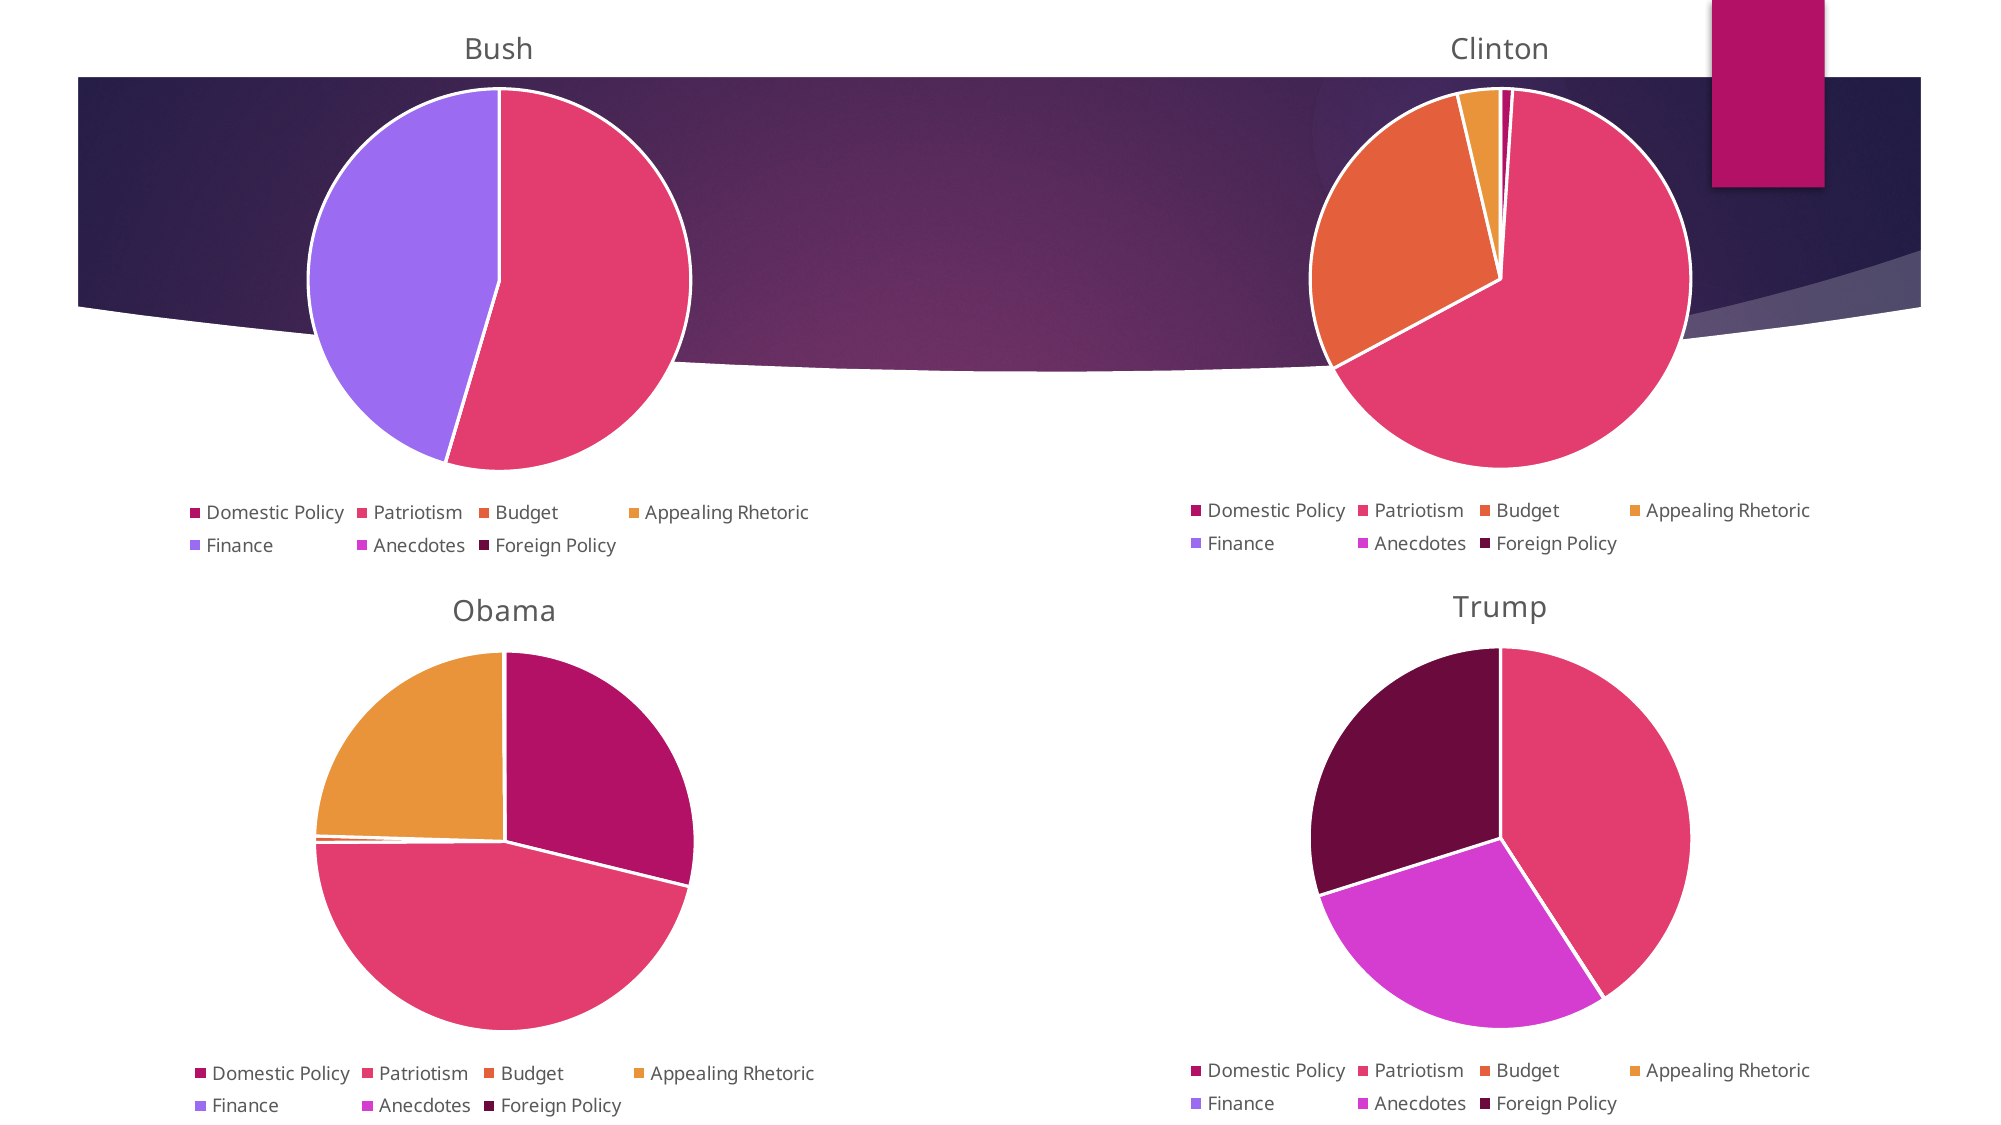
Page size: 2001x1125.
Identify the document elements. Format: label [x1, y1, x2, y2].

text_box [0, 0, 2000, 1125]
